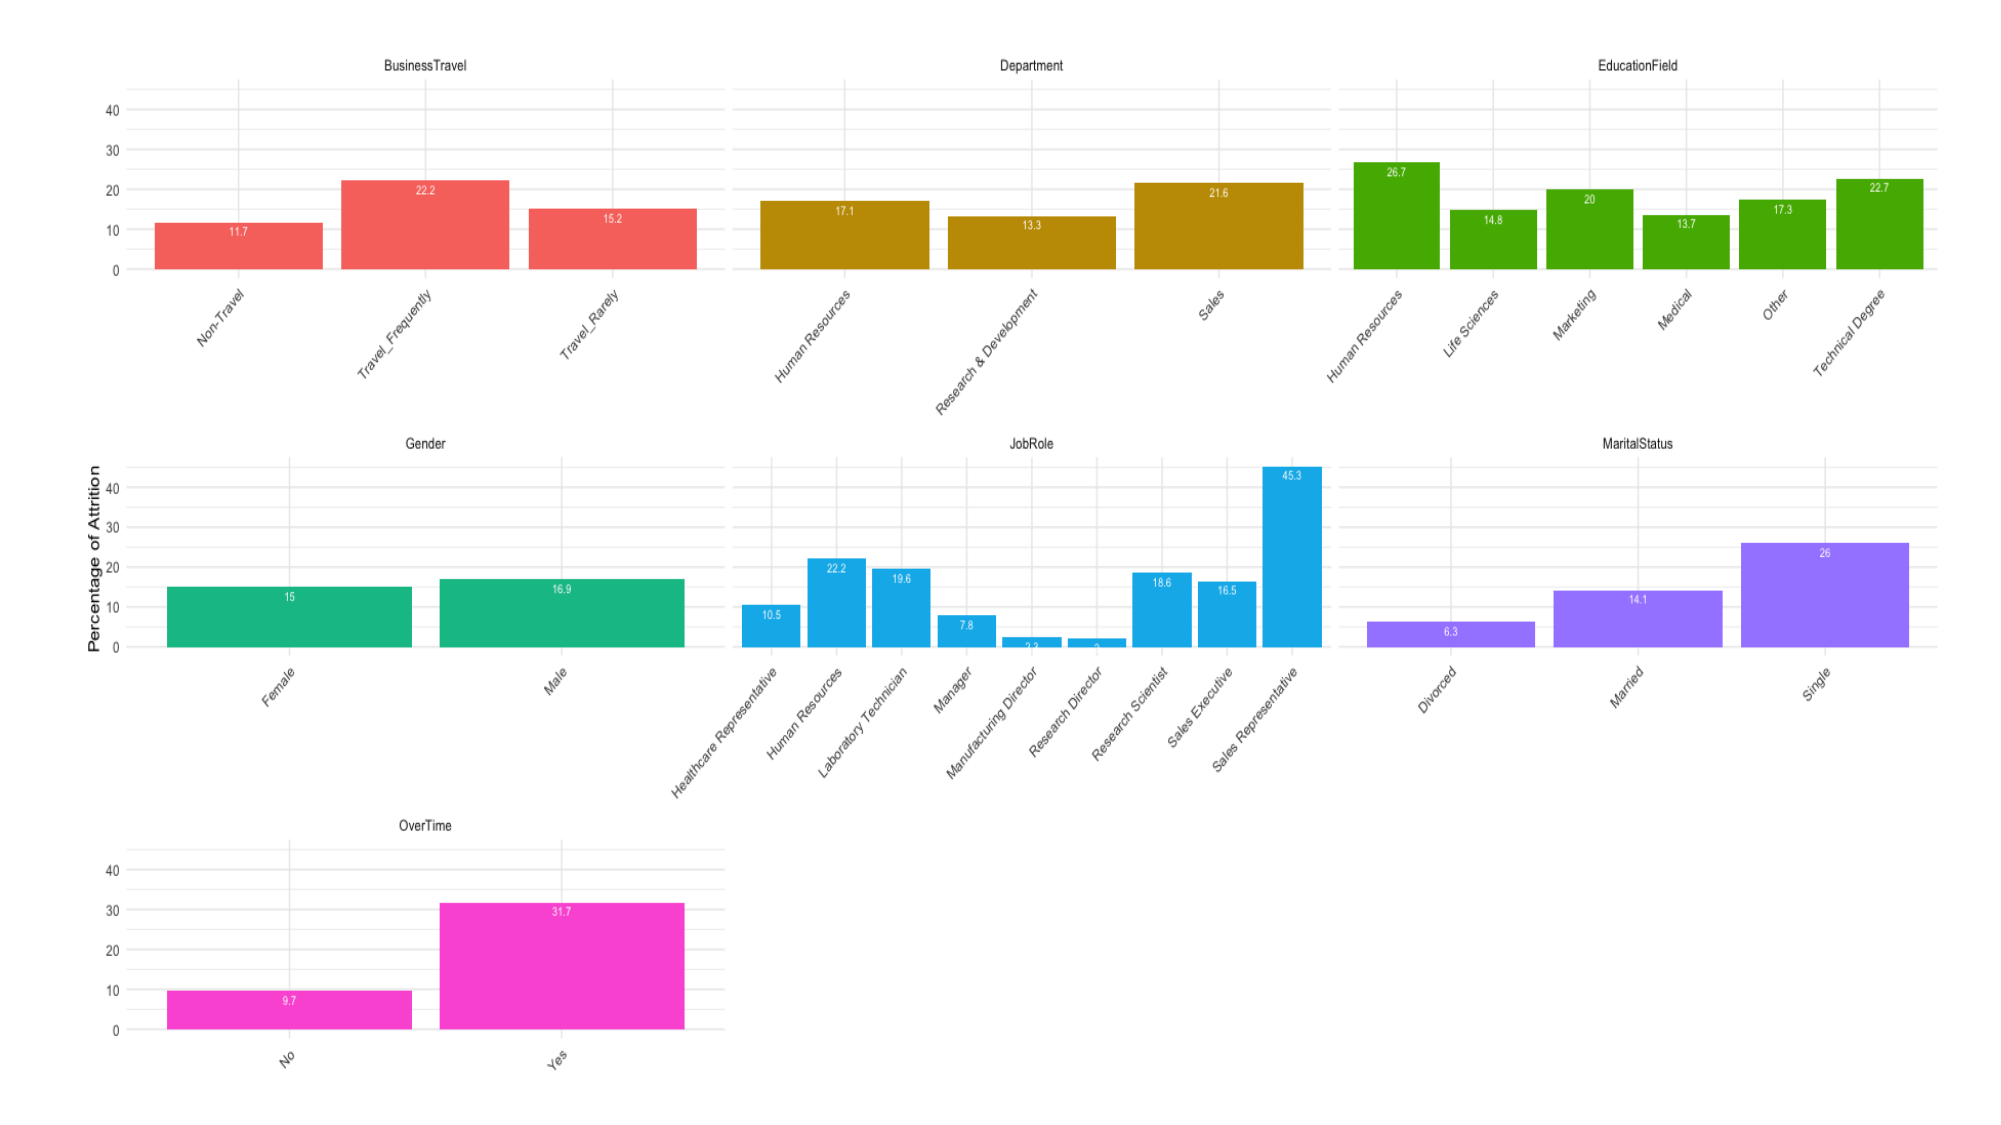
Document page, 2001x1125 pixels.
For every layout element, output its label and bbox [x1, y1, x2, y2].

picture [81, 41, 1945, 1108]
